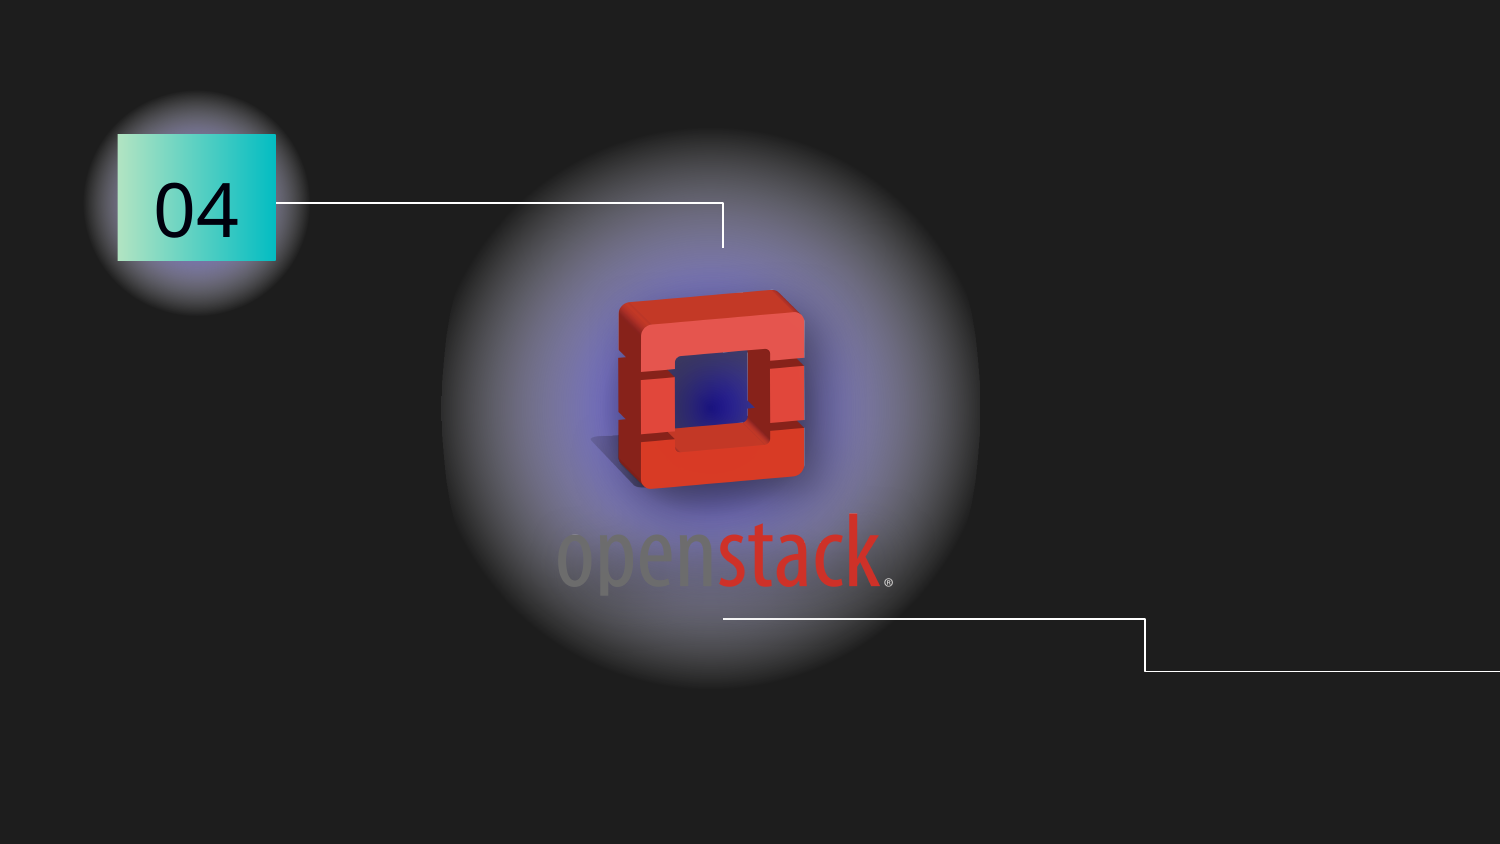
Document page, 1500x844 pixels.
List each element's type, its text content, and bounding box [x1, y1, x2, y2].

picture [546, 289, 902, 597]
text_box 04 [130, 164, 263, 252]
text_box [117, 134, 276, 261]
text_box [63, 74, 330, 332]
text_box [441, 33, 980, 783]
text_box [177, 197, 724, 249]
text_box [722, 618, 1500, 672]
